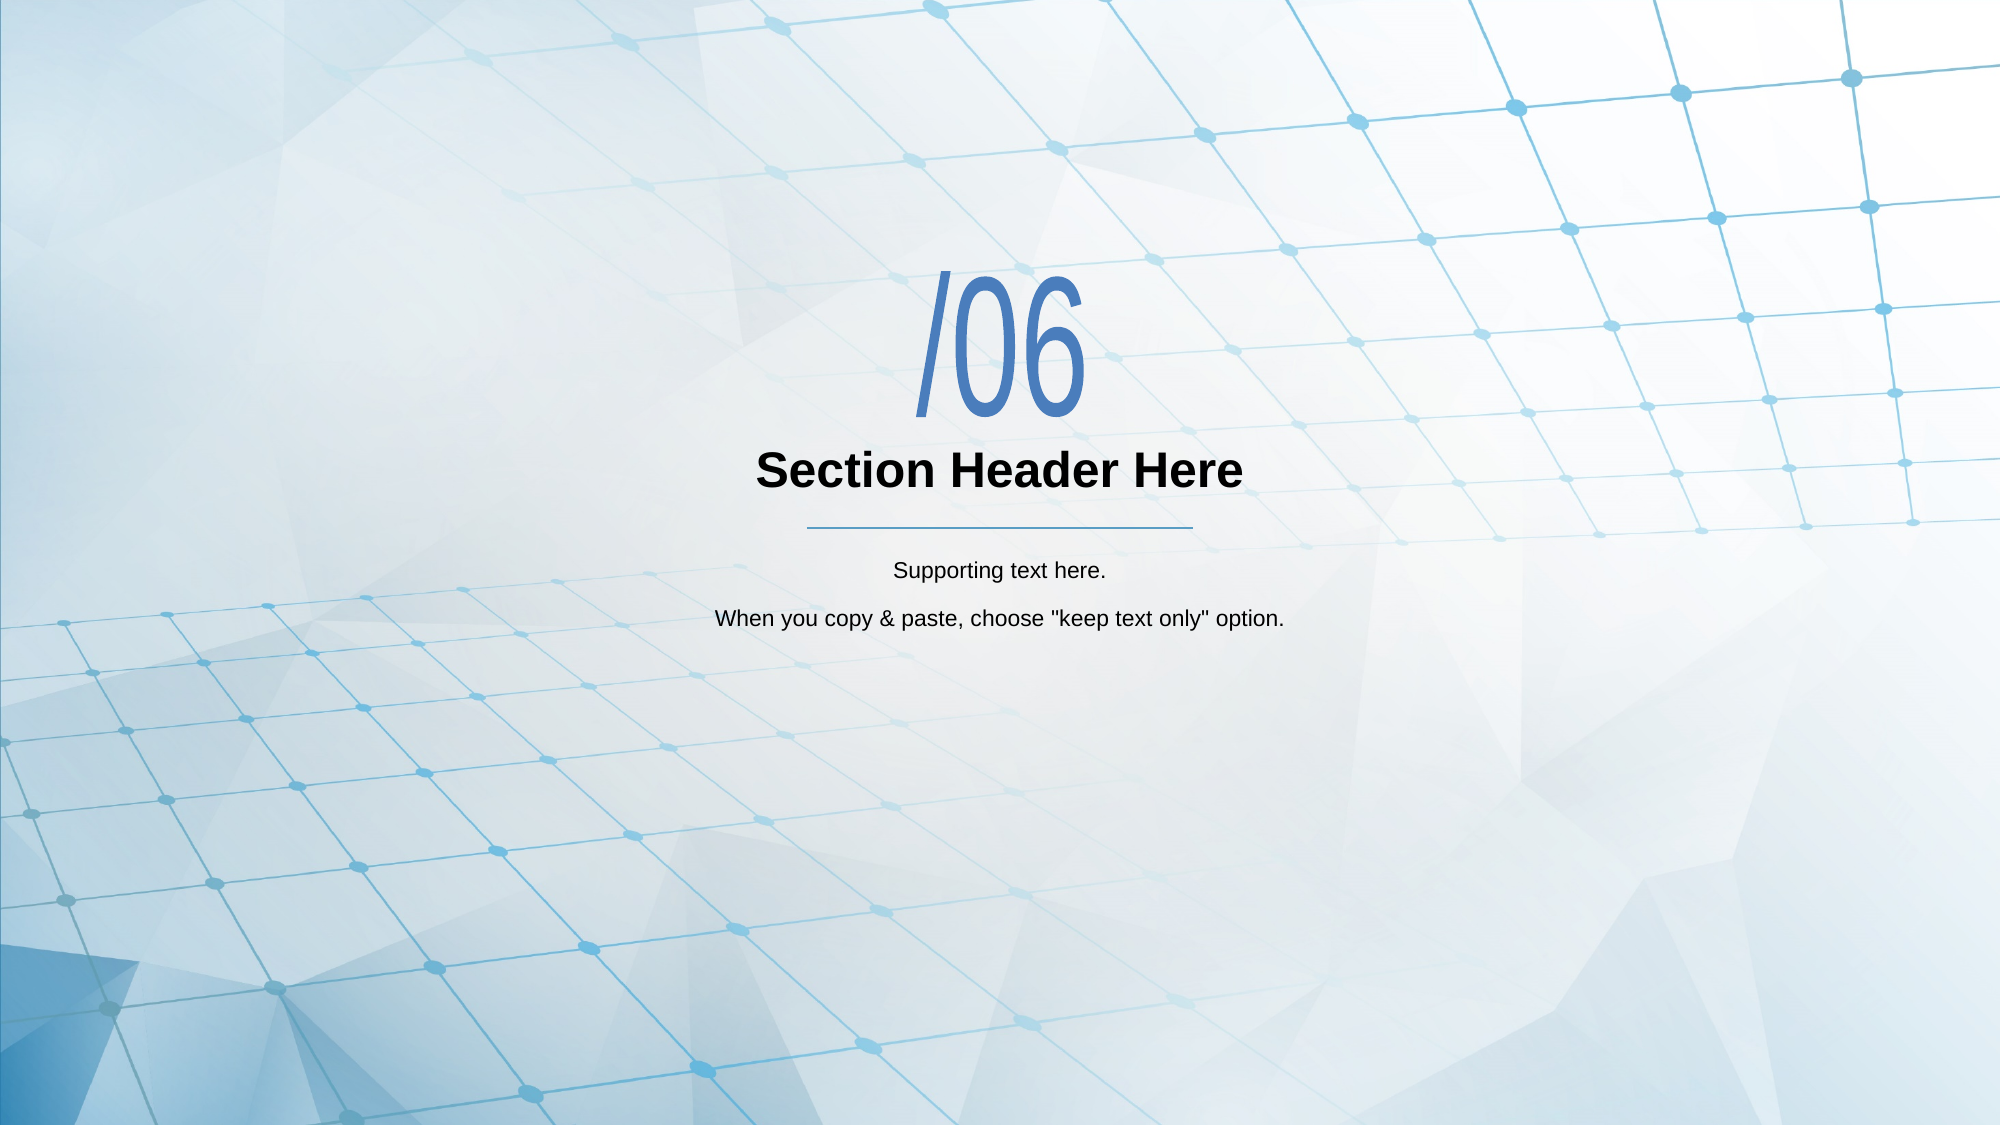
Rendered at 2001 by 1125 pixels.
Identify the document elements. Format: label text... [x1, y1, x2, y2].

title Section Header Here [628, 417, 1372, 525]
list Supporting text here. When you copy & paste, choose "keep text only" option. [627, 547, 1373, 715]
picture [0, 0, 2000, 1125]
